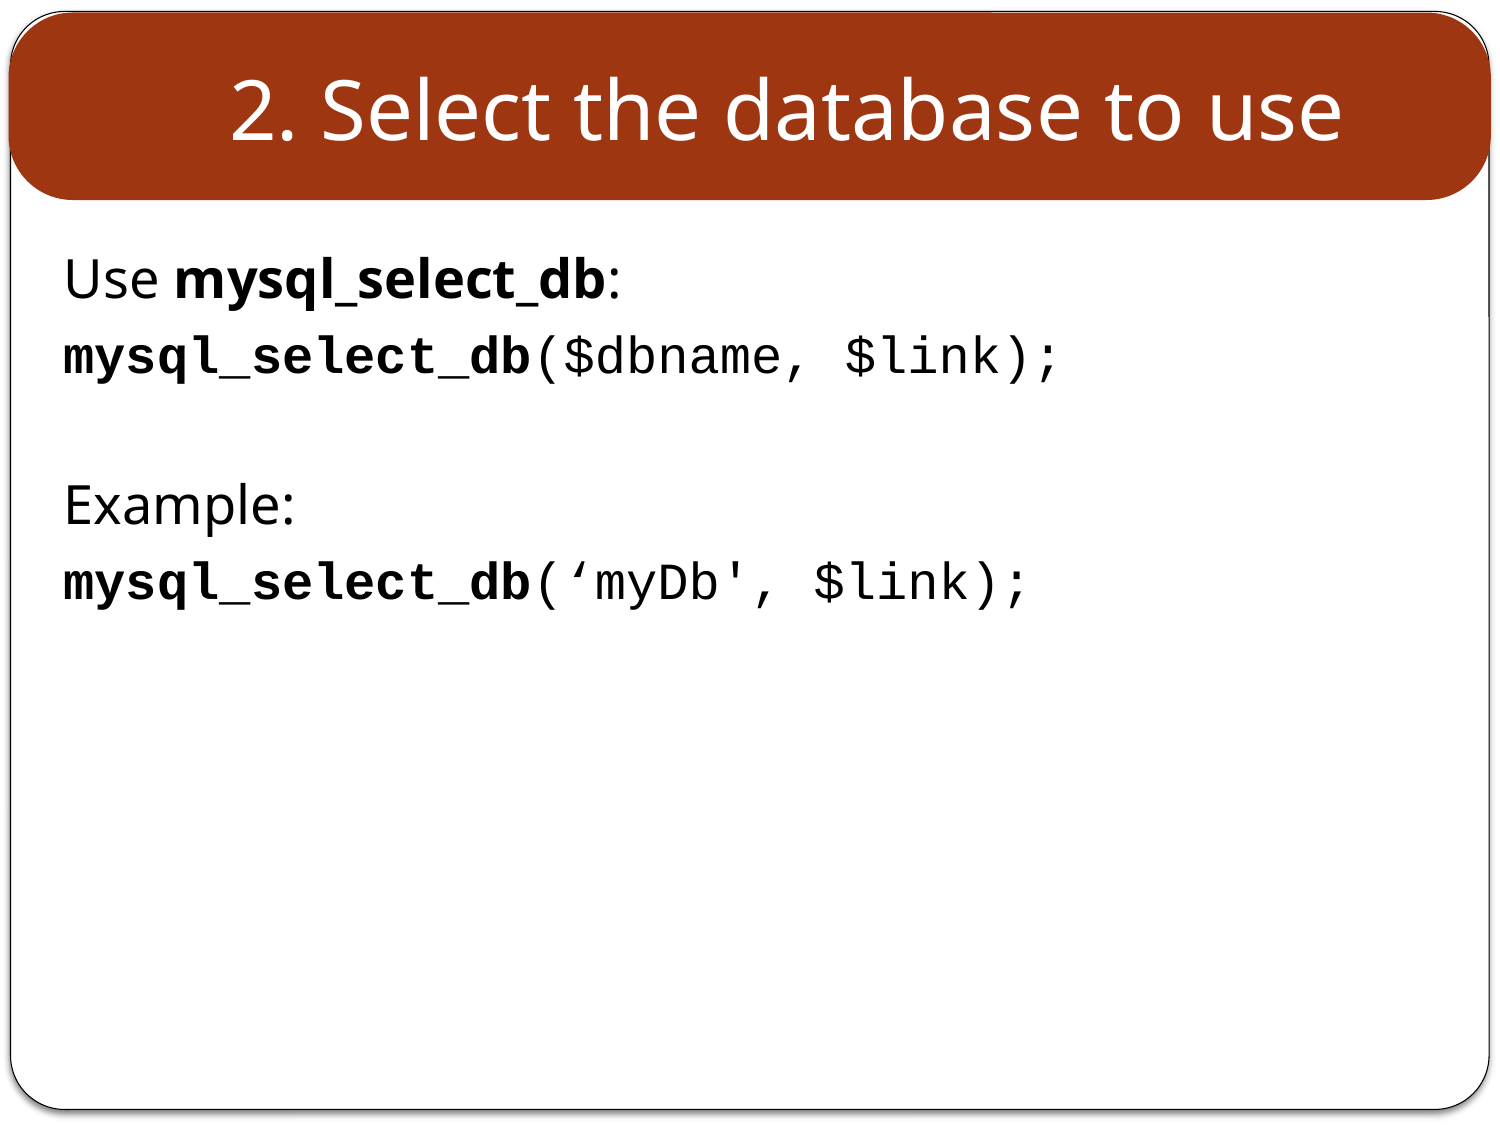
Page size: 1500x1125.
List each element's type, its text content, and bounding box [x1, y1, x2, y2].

title 2. Select the database to use [150, 17, 1425, 205]
list Use mysql_select_db: mysql_select_db($dbname, $link); Example: mysql_select_db(‘myDb', $link); [50, 237, 1463, 988]
